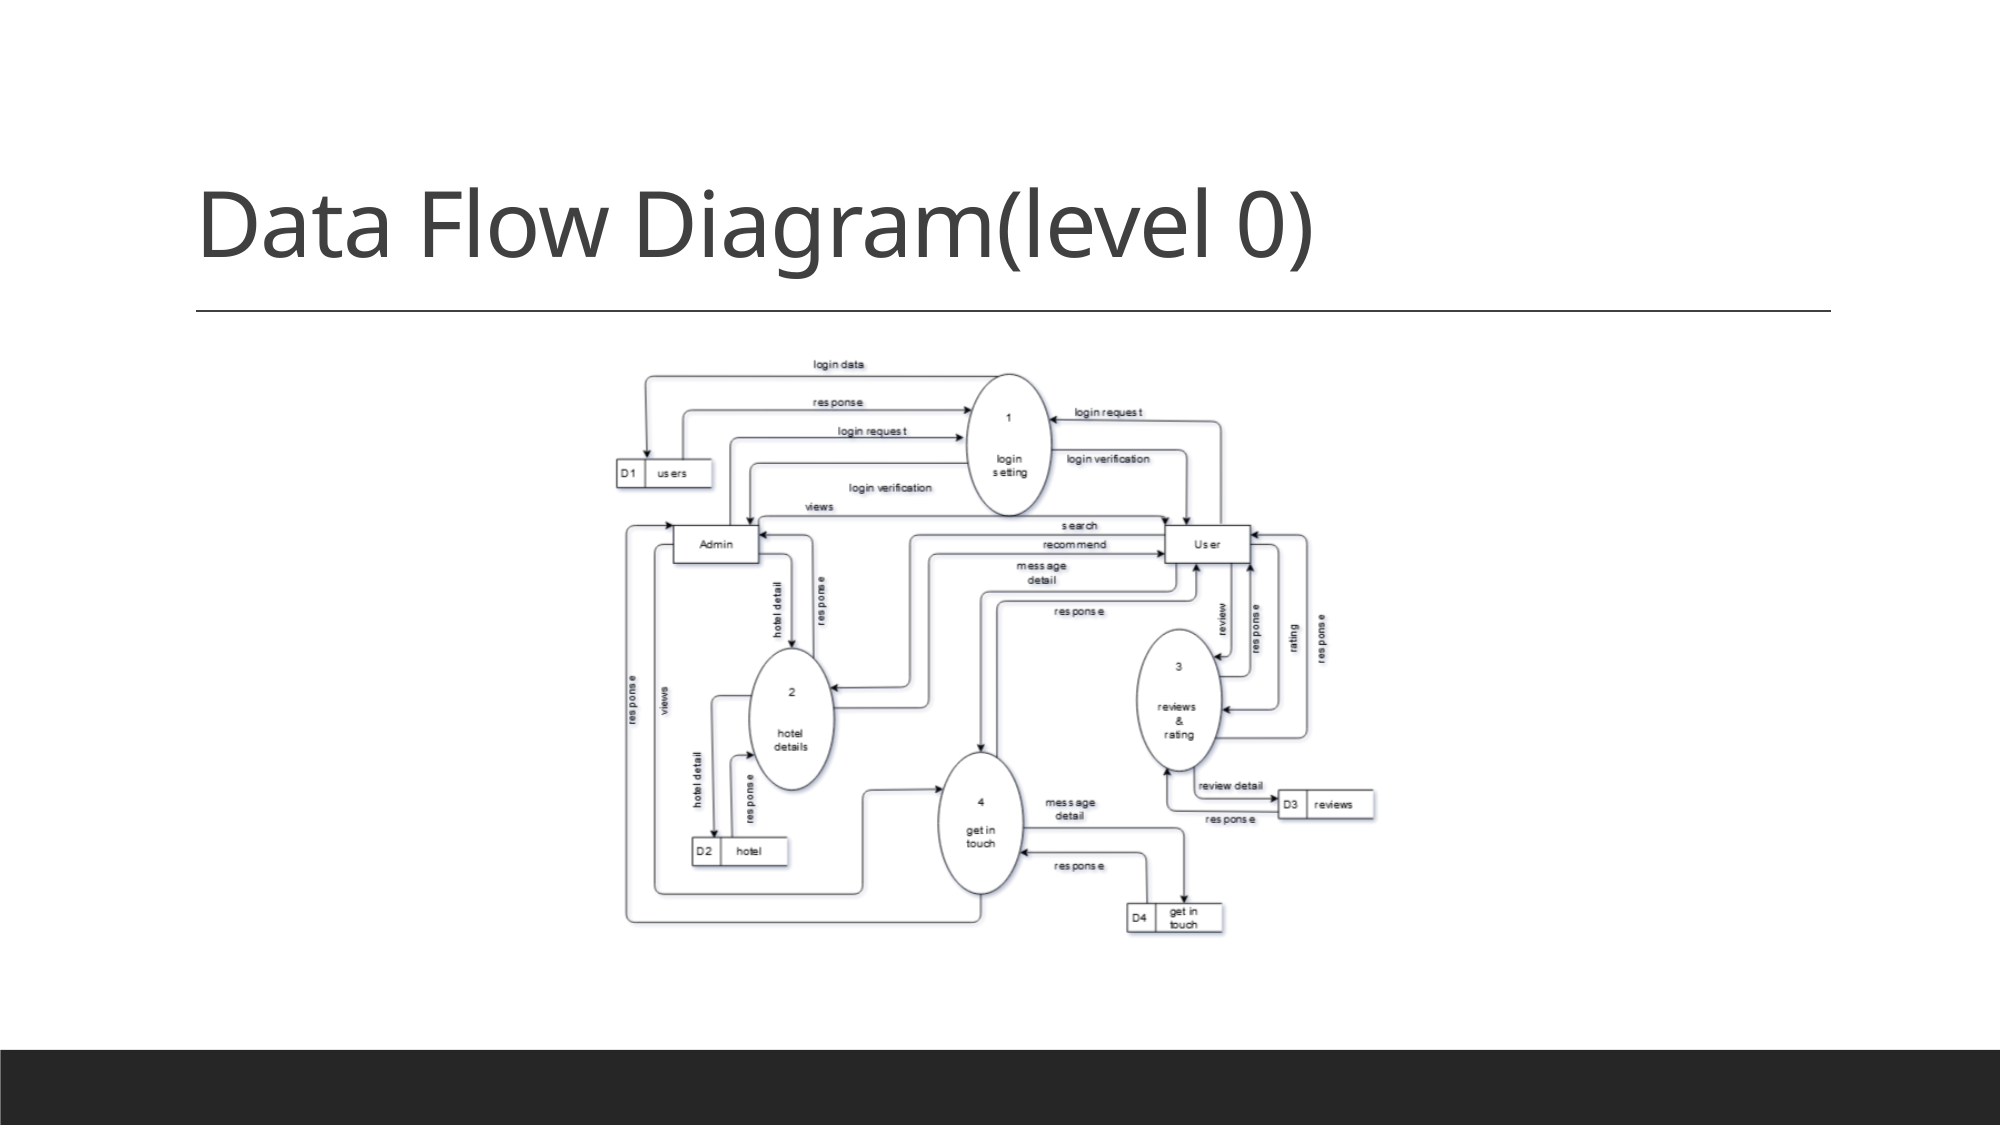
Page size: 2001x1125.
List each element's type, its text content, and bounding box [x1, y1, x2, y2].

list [607, 345, 1403, 964]
title Data Flow Diagram(level 0) [180, 47, 1830, 285]
